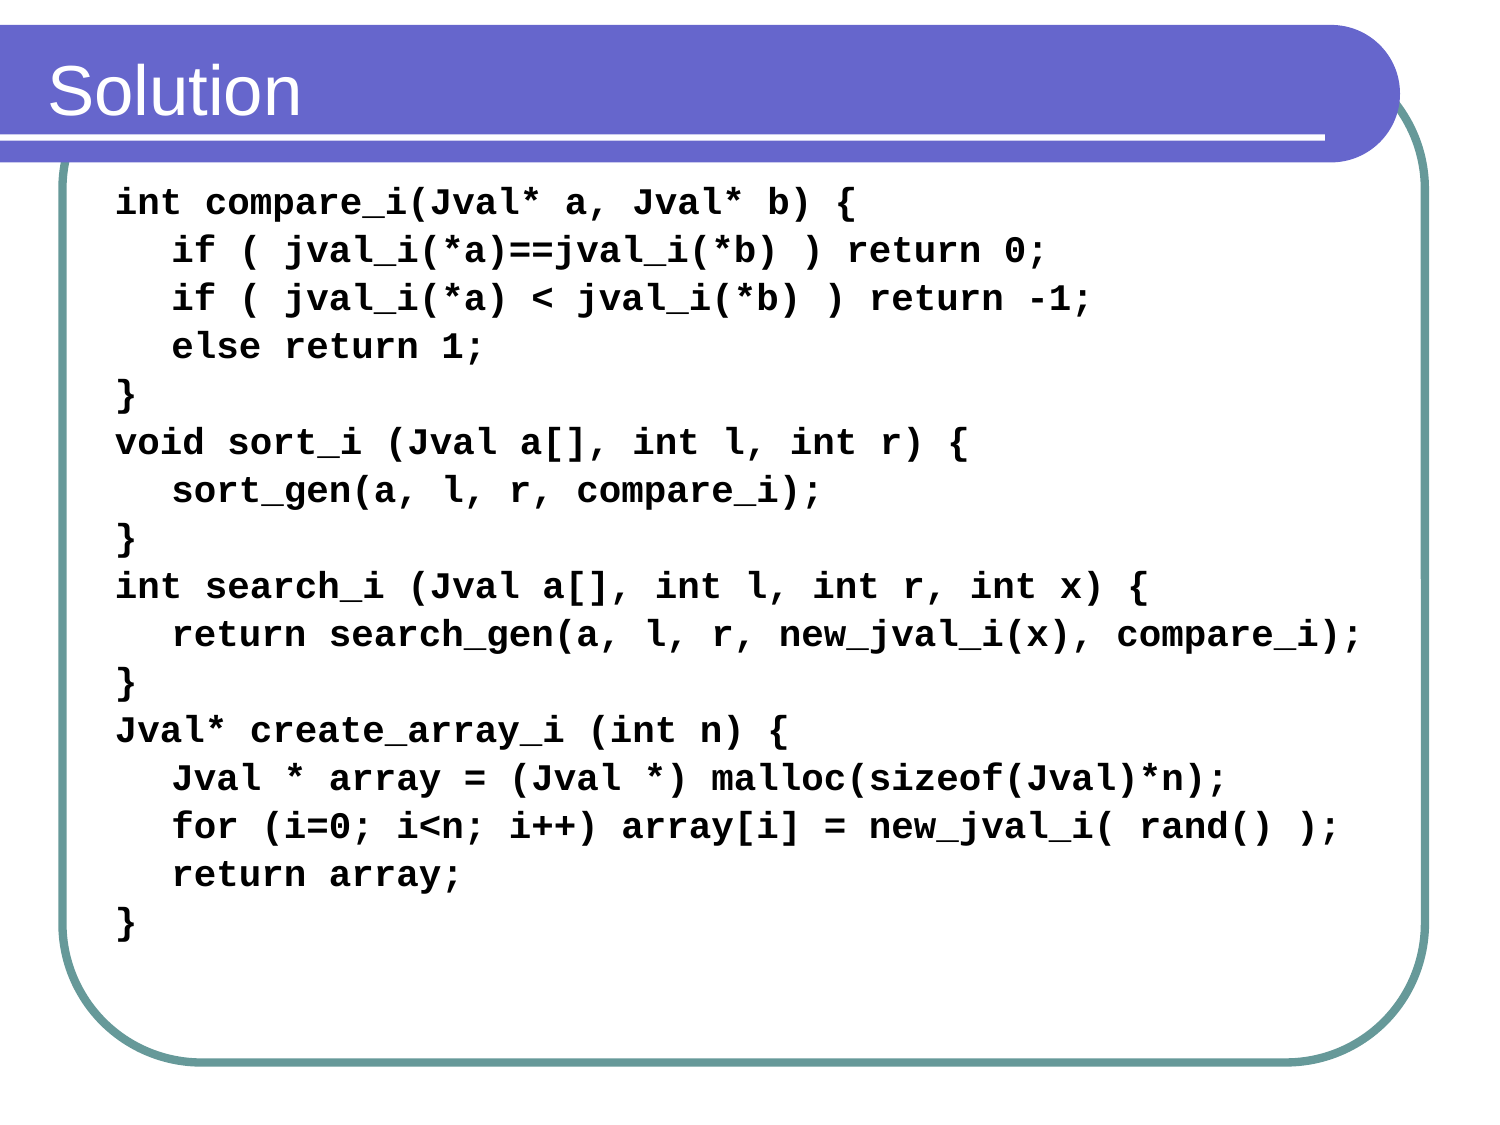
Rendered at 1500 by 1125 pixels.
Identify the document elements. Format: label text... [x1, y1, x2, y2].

list int compare_i(Jval* a, Jval* b) { if ( jval_i(*a)==jval_i(*b) ) return 0; if ( jval_i(*a) < jval_i(*b) ) return -1; else return 1; } void sort_i (Jval a[], int l, int r) { sort_gen(a, l, r, compare_i); } int search_i (Jval a[], int l, int r, int x) { return search_gen(a, l, r, new_jval_i(x), compare_i); } Jval* create_array_i (int n) { Jval * array = (Jval *) malloc(sizeof(Jval)*n); for (i=0; i<n; i++) array[i] = new_jval_i( rand() ); return array; } [99, 174, 1400, 1025]
title Solution [32, 37, 1347, 138]
